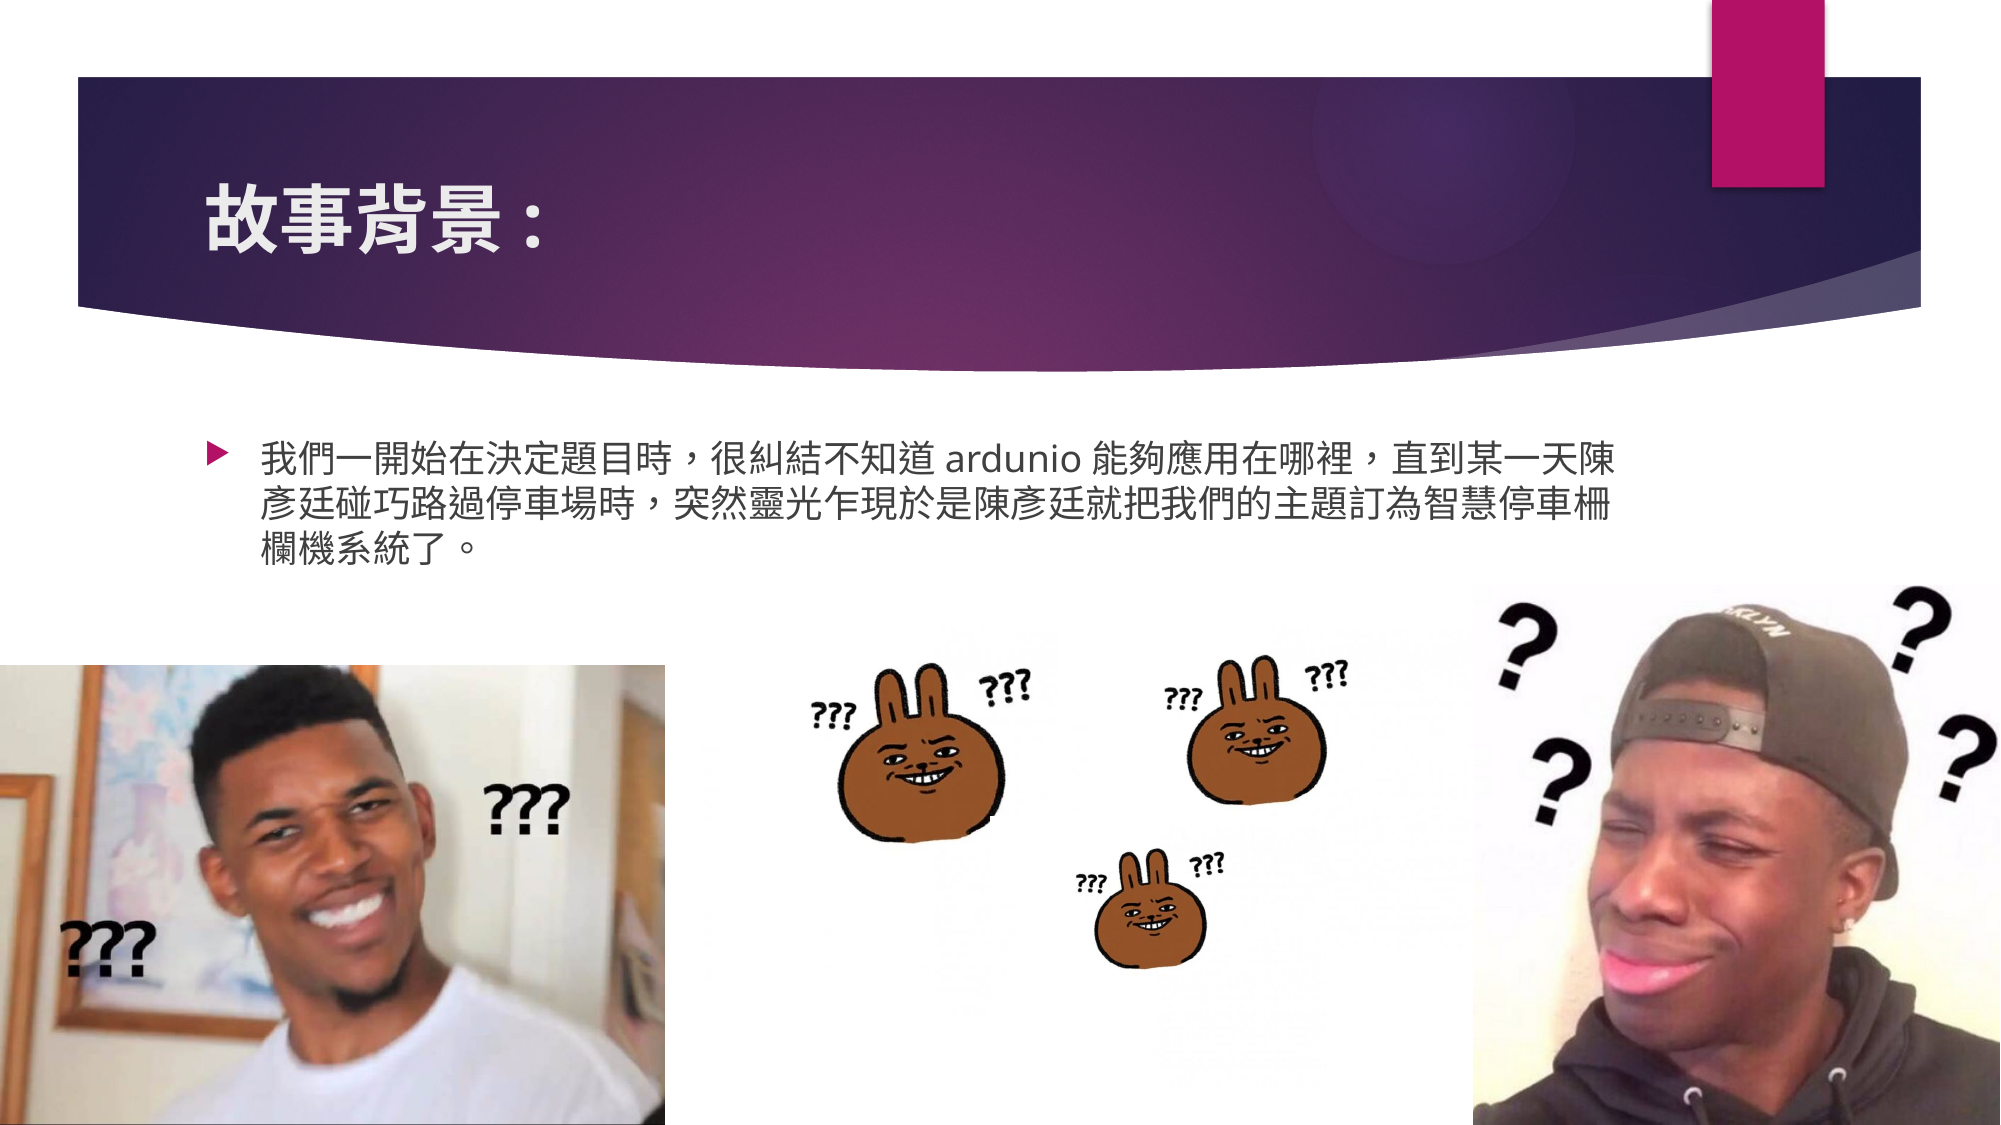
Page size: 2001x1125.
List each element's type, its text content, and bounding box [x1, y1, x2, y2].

title 故事背景: [189, 159, 1627, 276]
picture [0, 665, 665, 1125]
picture [682, 585, 2000, 1125]
list 我們一開始在決定題目時，很糾結不知道ardunio能夠應用在哪裡，直到某一天陳彥廷碰巧路過停車場時，突然靈光乍現於是陳彥廷就把我們的主題訂為智慧停車柵欄機系統了。 [189, 427, 1638, 988]
